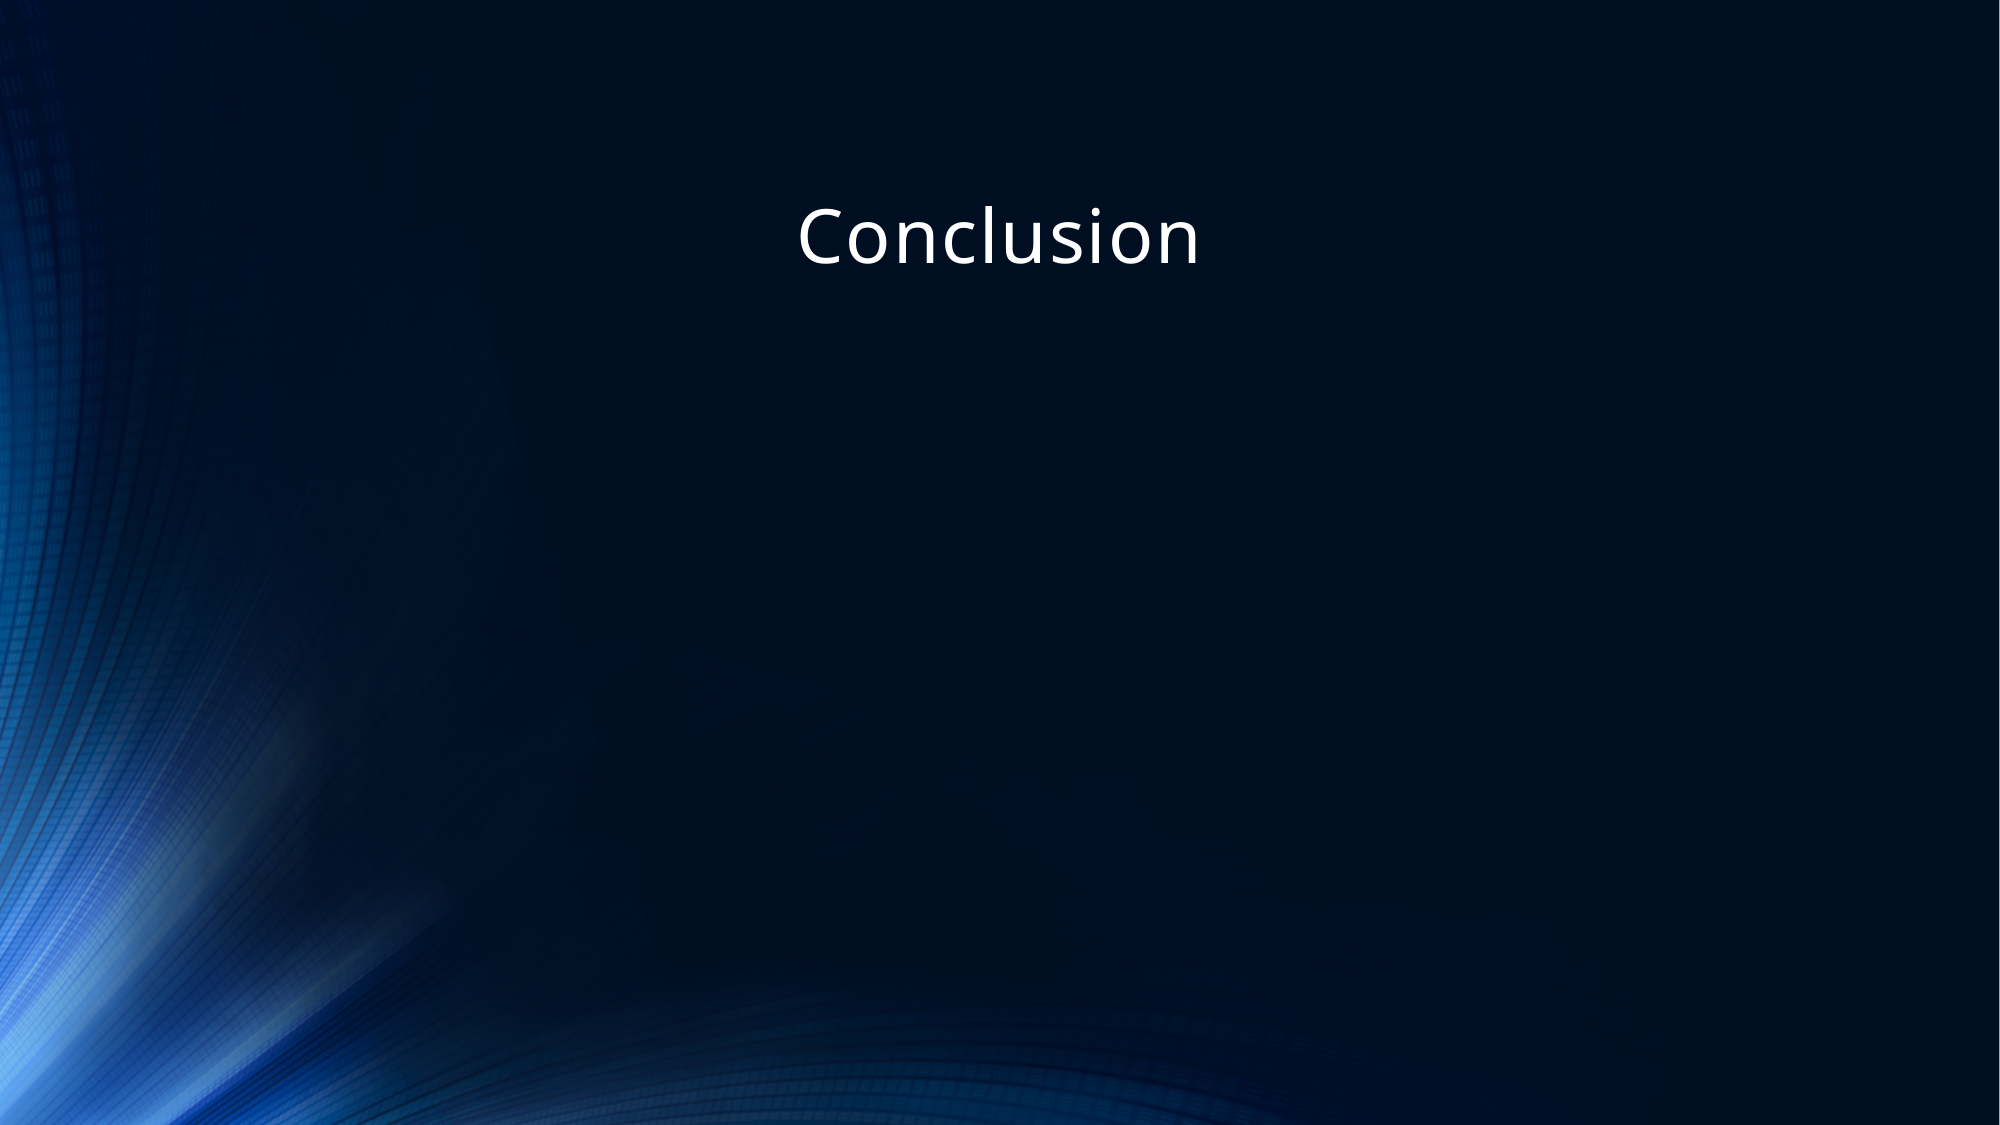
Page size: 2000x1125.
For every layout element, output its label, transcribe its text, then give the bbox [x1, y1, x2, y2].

picture [0, 0, 2000, 1125]
title Conclusion [249, 62, 1750, 288]
